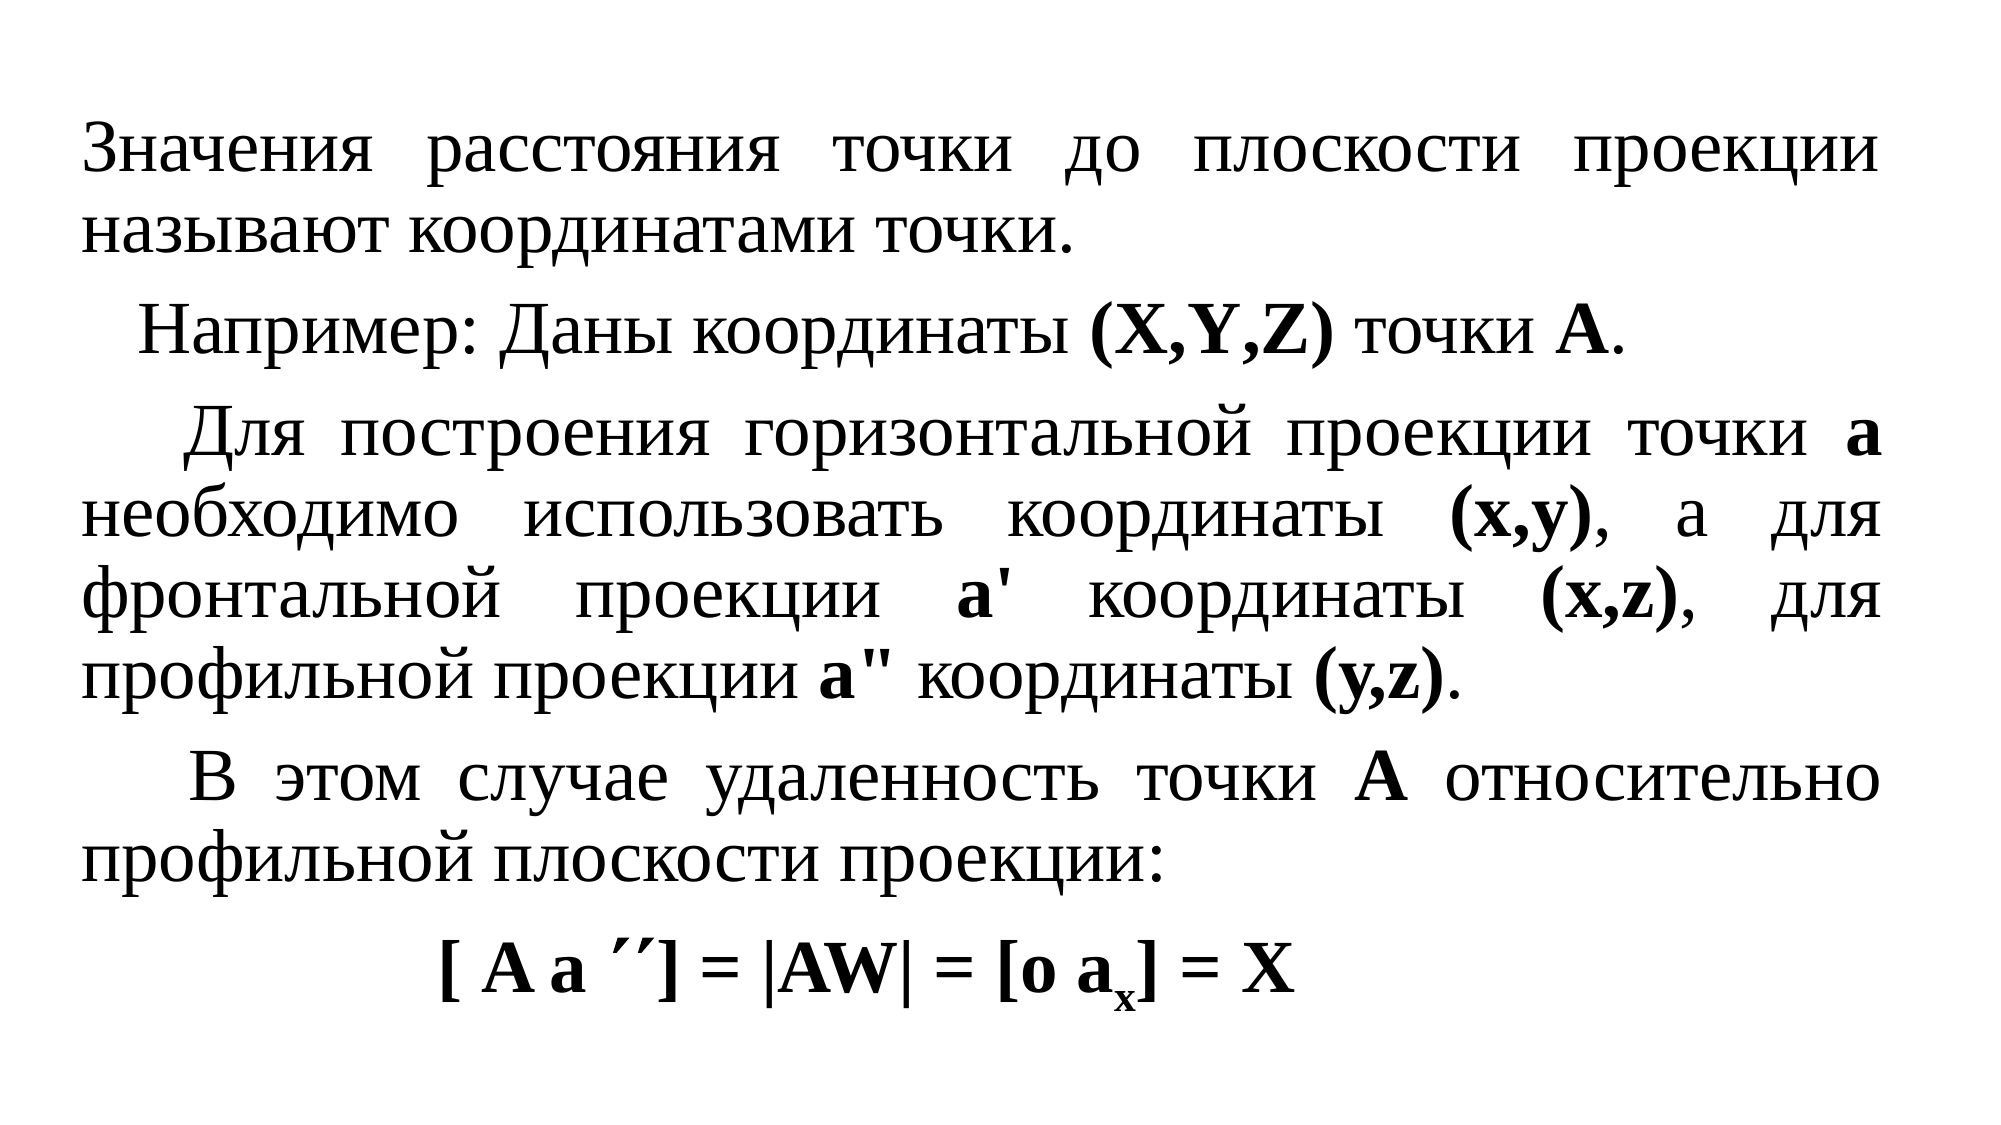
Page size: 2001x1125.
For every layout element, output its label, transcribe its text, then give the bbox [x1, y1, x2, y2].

subtitle Значения расстояния точки до плоскости проекции называют координатами точки. Например: Даны координаты (X,Y,Z) точки А. Для построения горизонтальной проекции точки а необходимо использовать координаты (х,у), а для фронтальной проекции а' координаты (х,z), для профильной проекции а" координаты (у,z). В этом случае удаленность точки А относительно профильной плоскости проекции: [ A a ] = |AW| = [o ax] = X [66, 98, 1898, 1026]
